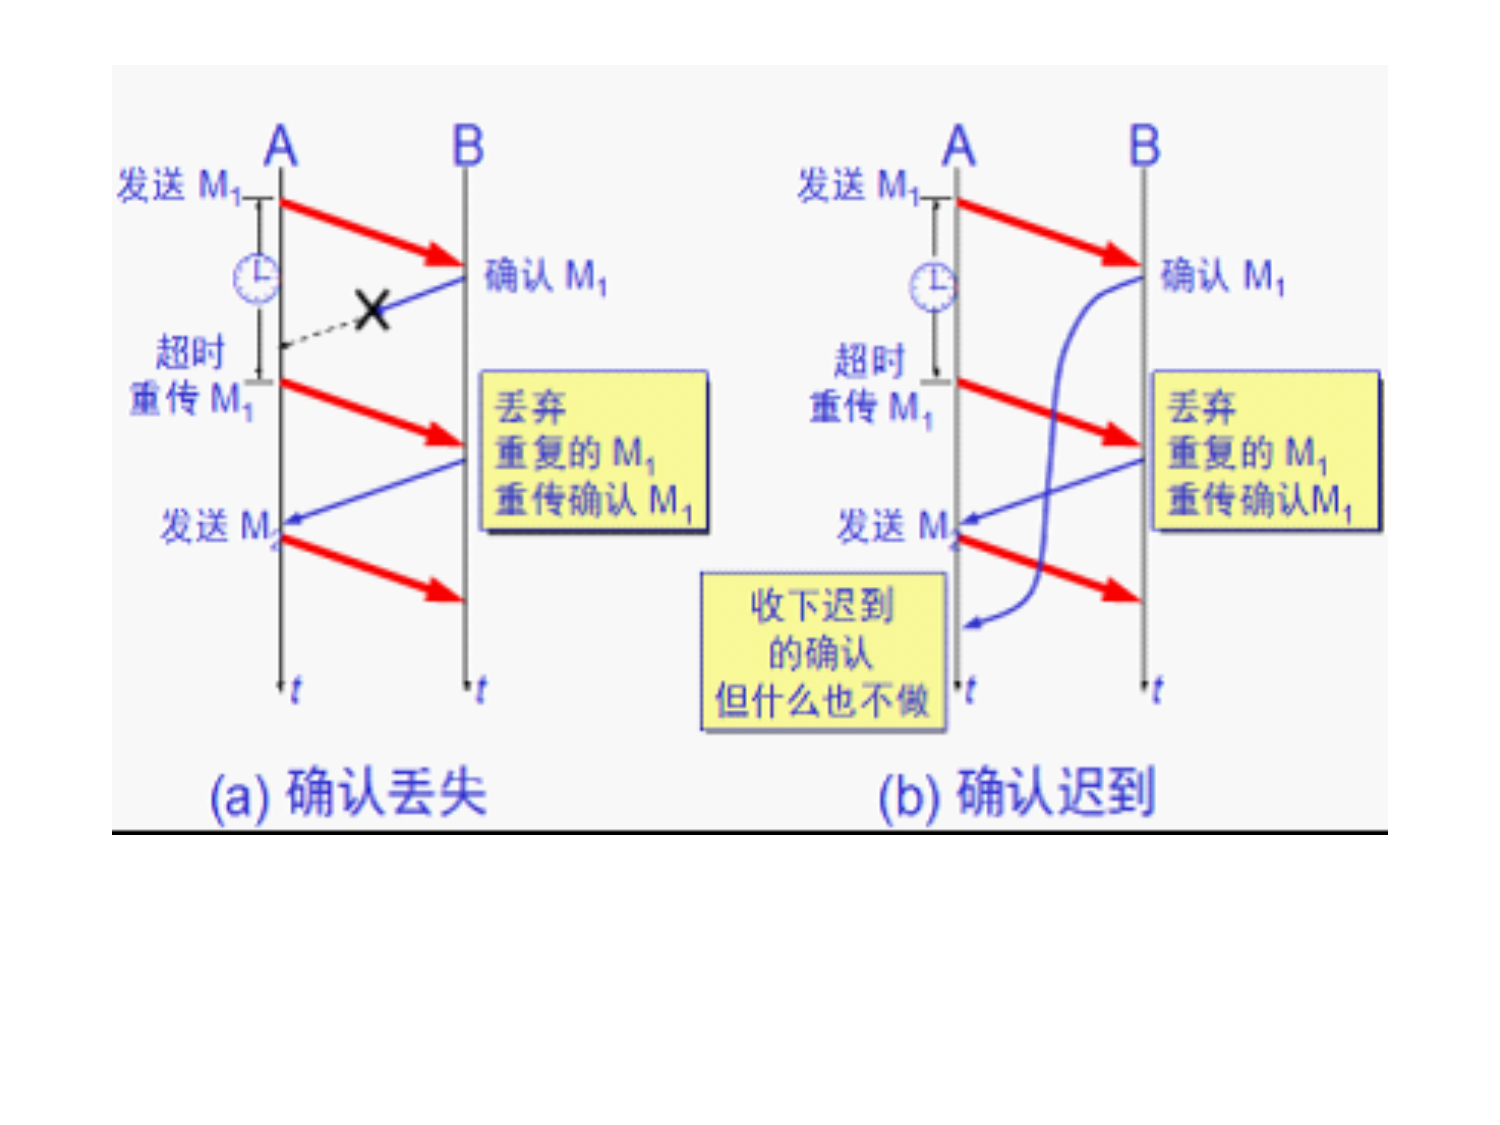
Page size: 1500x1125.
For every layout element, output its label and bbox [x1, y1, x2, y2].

picture [111, 65, 1389, 835]
